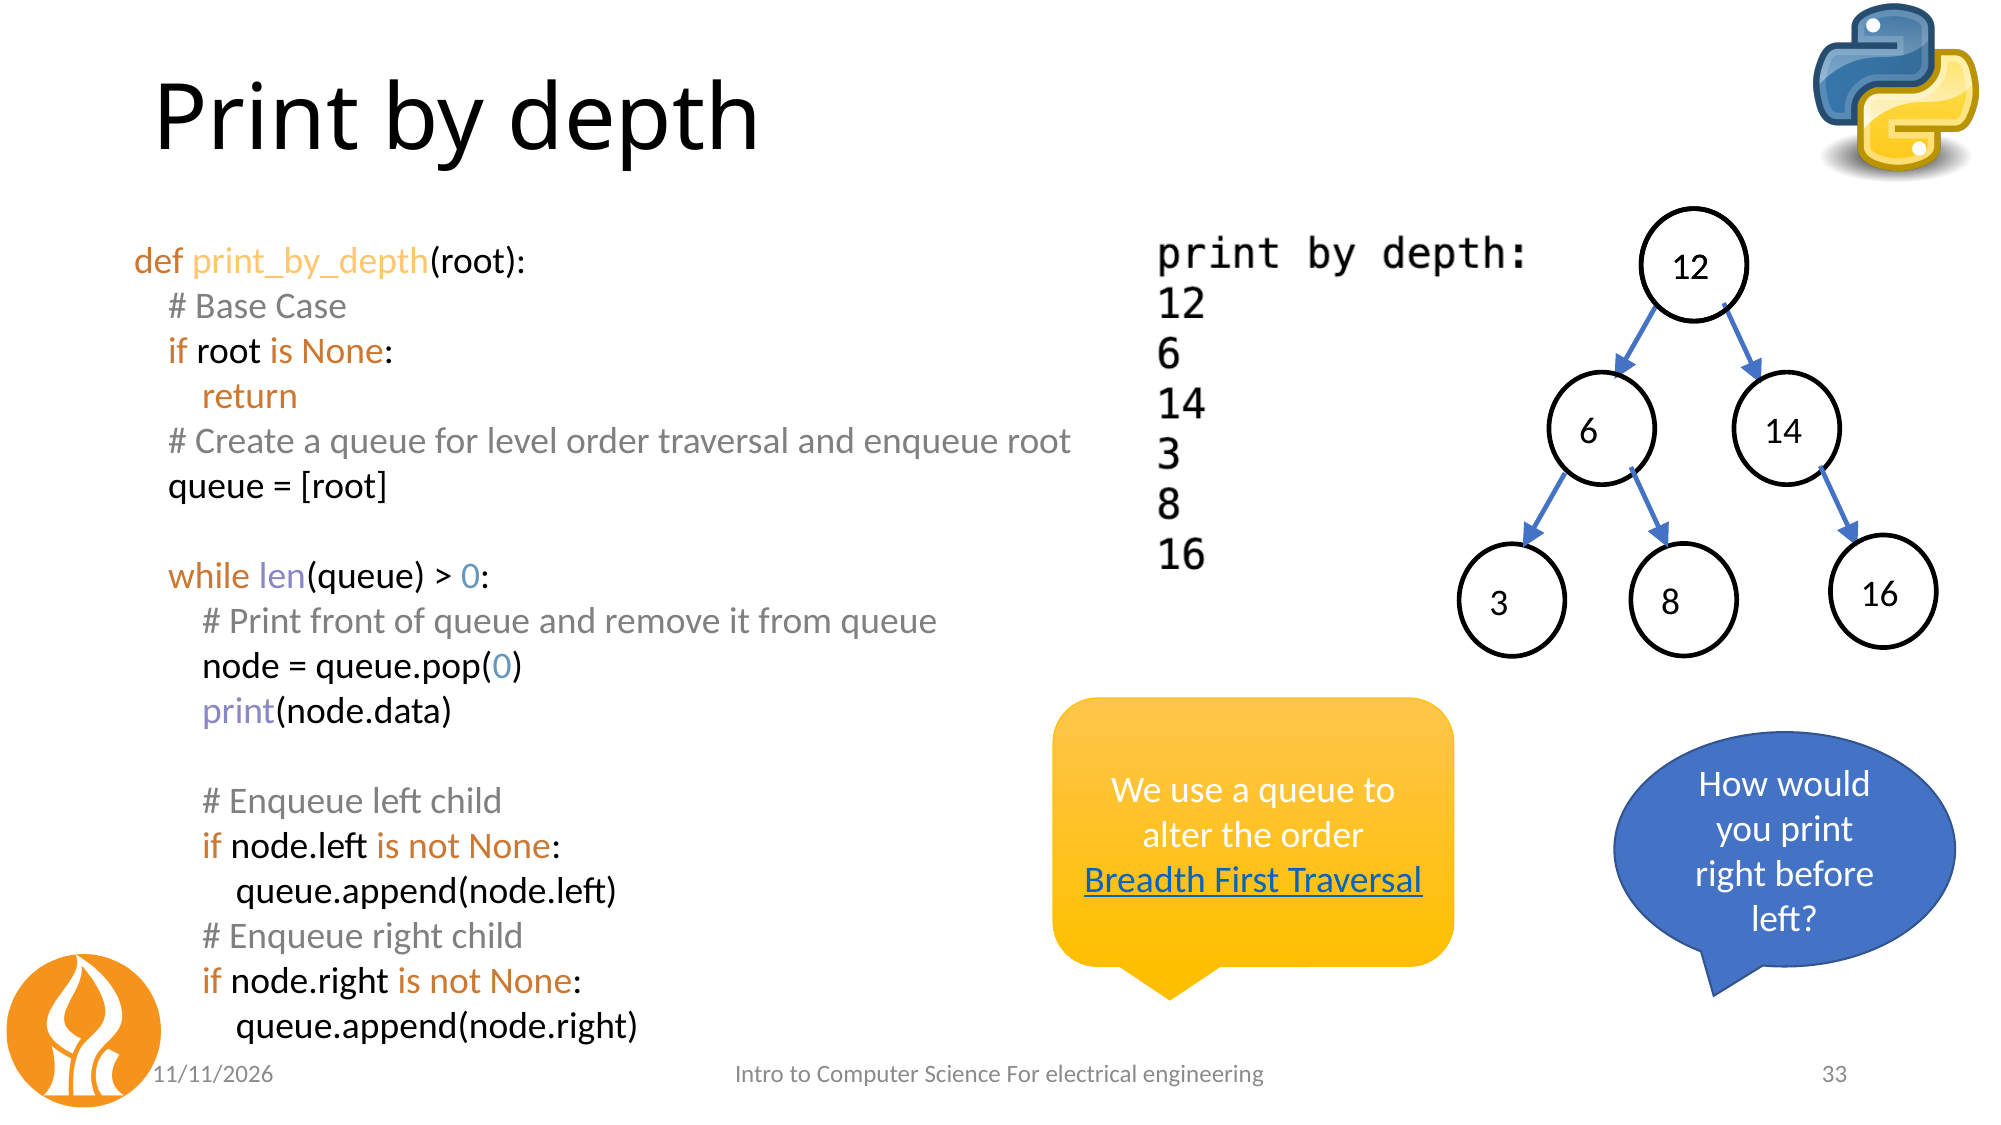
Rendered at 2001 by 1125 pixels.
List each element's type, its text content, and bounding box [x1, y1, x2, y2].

slide_number 33 [1412, 1042, 1863, 1103]
title Print by depth [137, 11, 1863, 229]
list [1148, 226, 1459, 592]
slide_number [137, 1054, 588, 1103]
text_box def print_by_depth(root): # Base Case if root is None: return # Create a queue for level order traversal and enqueue root queue = [root] while len(queue) > 0: # Print front of queue and remove it from queue node = queue.pop(0) print(node.data) # Enqueue left child if node.left is not None: queue.append(node.left) # Enqueue right child if node.right is not None: queue.append(node.right) [119, 229, 1149, 1054]
picture [1, 948, 165, 1111]
text_box We use a queue to alter the order Breadth First Traversal [1149, 697, 1455, 1001]
text_box How would you print right before left? [1613, 731, 1957, 998]
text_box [1459, 208, 1937, 657]
picture [1802, 0, 1990, 187]
footer Intro to Computer Science For electrical engineering [662, 1042, 1338, 1103]
